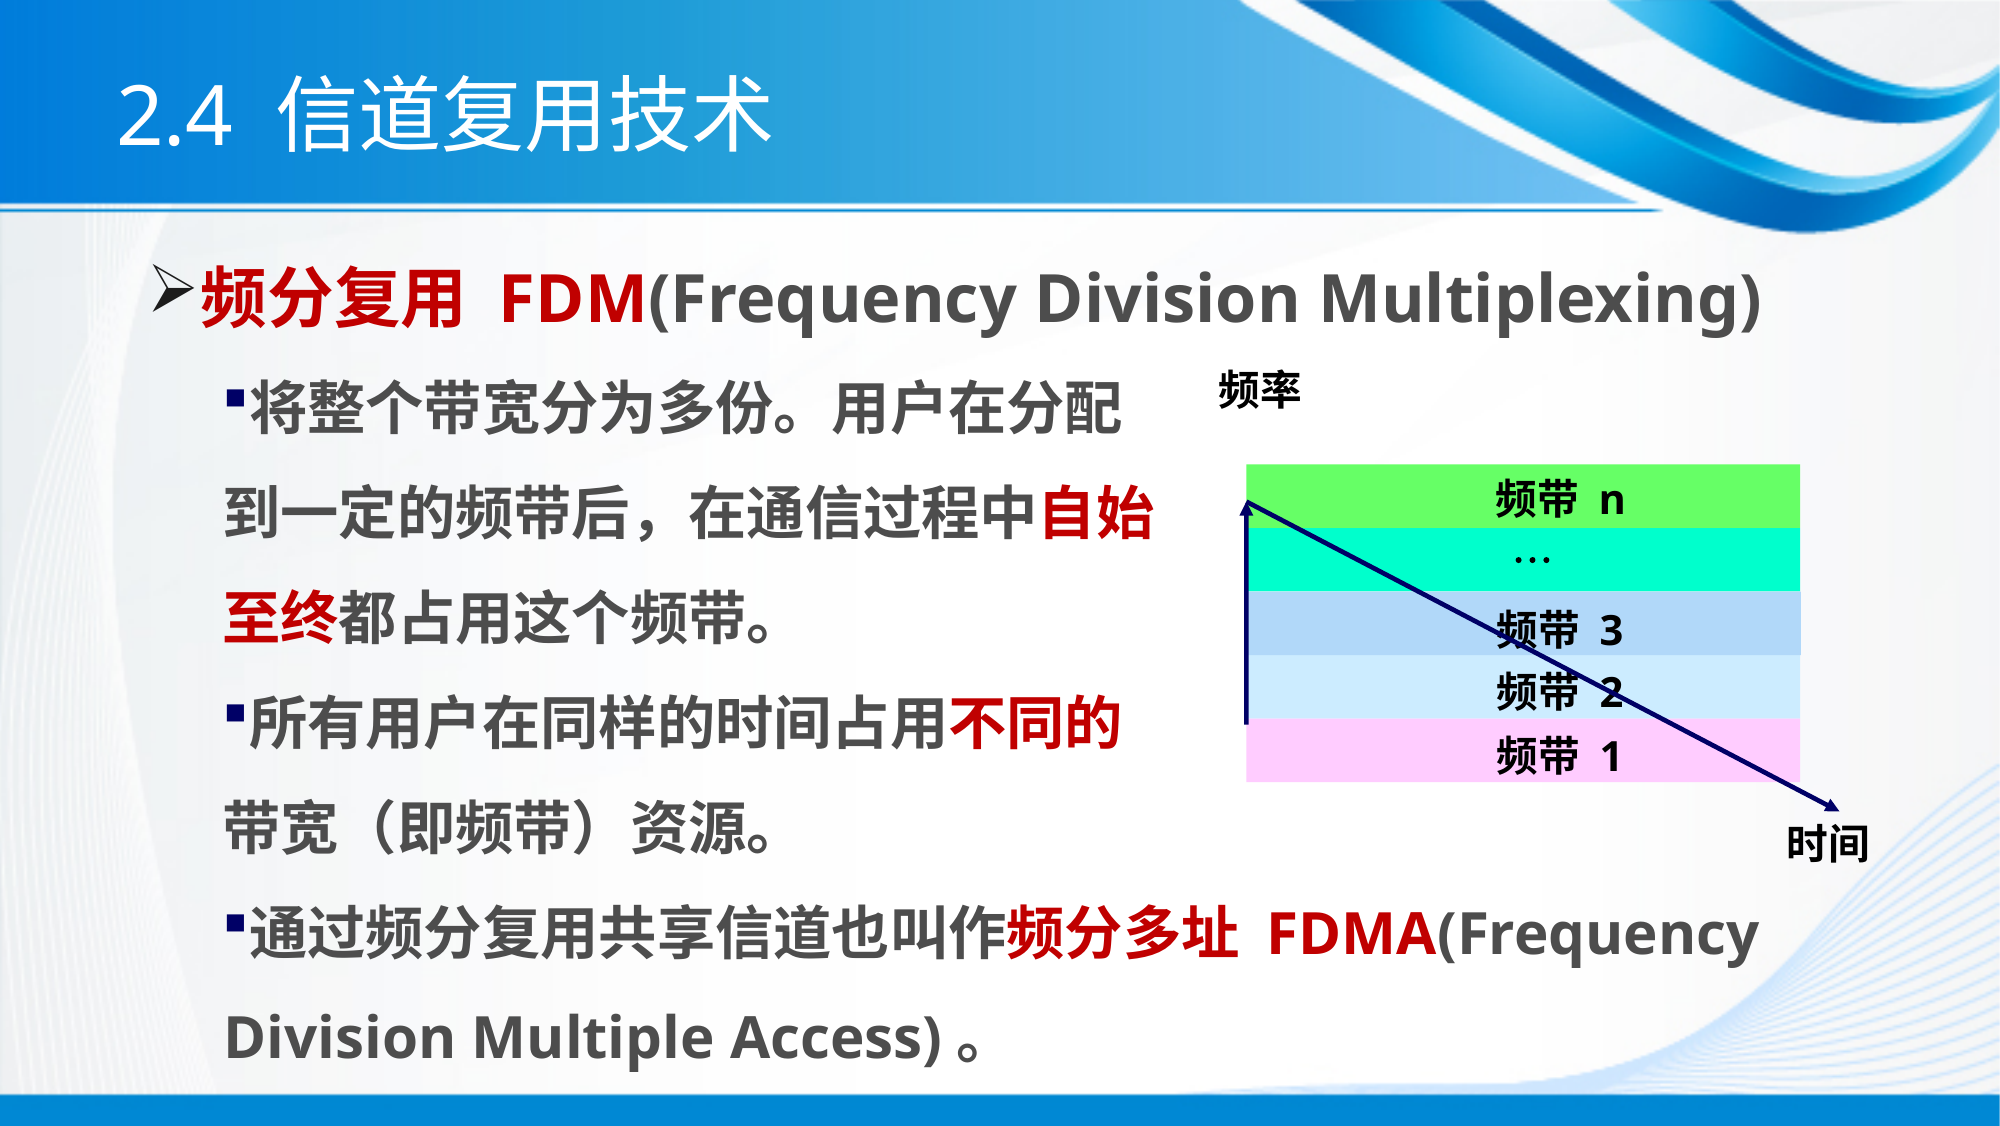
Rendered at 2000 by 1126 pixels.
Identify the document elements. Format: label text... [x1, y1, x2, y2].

list 频分复用 FDM(Frequency Division Multiplexing) 将整个带宽分为多份。用户在分配 到一定的频带后，在通信过程中自始 至终都占用这个频带。 所有用户在同样的时间占用不同的 带宽（即频带）资源。 通过频分复用共享信道也叫作频分多址 FDMA(Frequency Division Multiple Access)。 [72, 207, 1873, 993]
title 2.4 信道复用技术 [99, 45, 1900, 180]
picture [0, 0, 2000, 1126]
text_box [1203, 361, 1887, 877]
